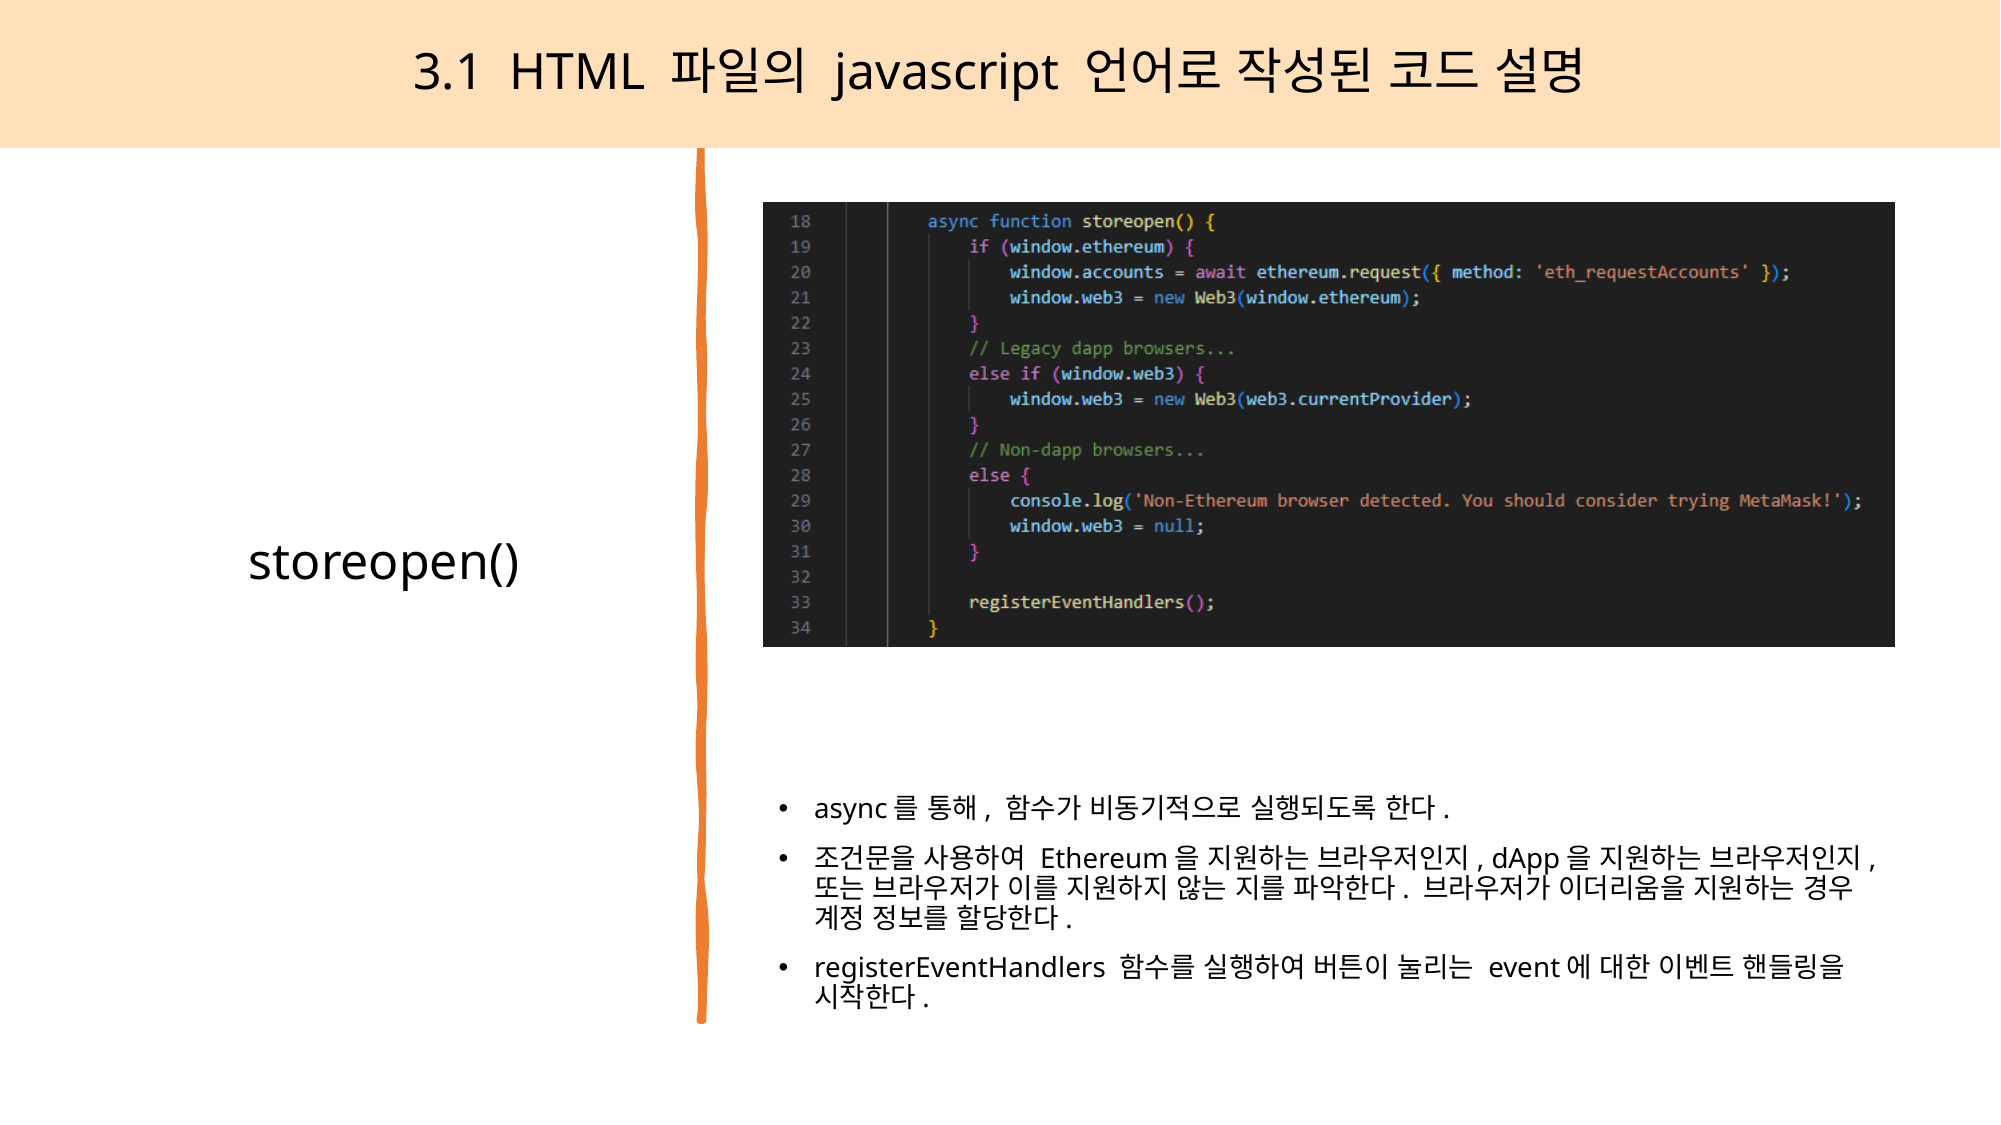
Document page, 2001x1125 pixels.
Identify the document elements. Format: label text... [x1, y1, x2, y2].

picture [763, 202, 1895, 647]
text_box [0, 148, 2000, 1125]
list async를 통해, 함수가 비동기적으로 실행되도록 한다. 조건문을 사용하여 Ethereum을 지원하는 브라우저인지, dApp을 지원하는 브라우저인지, 또는 브라우저가 이를 지원하지 않는 지를 파악한다. 브라우저가 이더리움을 지원하는 경우 계정 정보를 할당한다. registerEventHandlers 함수를 실행하여 버튼이 눌리는 event에 대한 이벤트 핸들링을 시작한다. [763, 787, 1895, 1022]
text_box [697, 148, 707, 1022]
text_box 3.1 HTML 파일의 javascript 언어로 작성된 코드 설명 [0, 0, 2000, 148]
title storeopen() [103, 148, 665, 1021]
